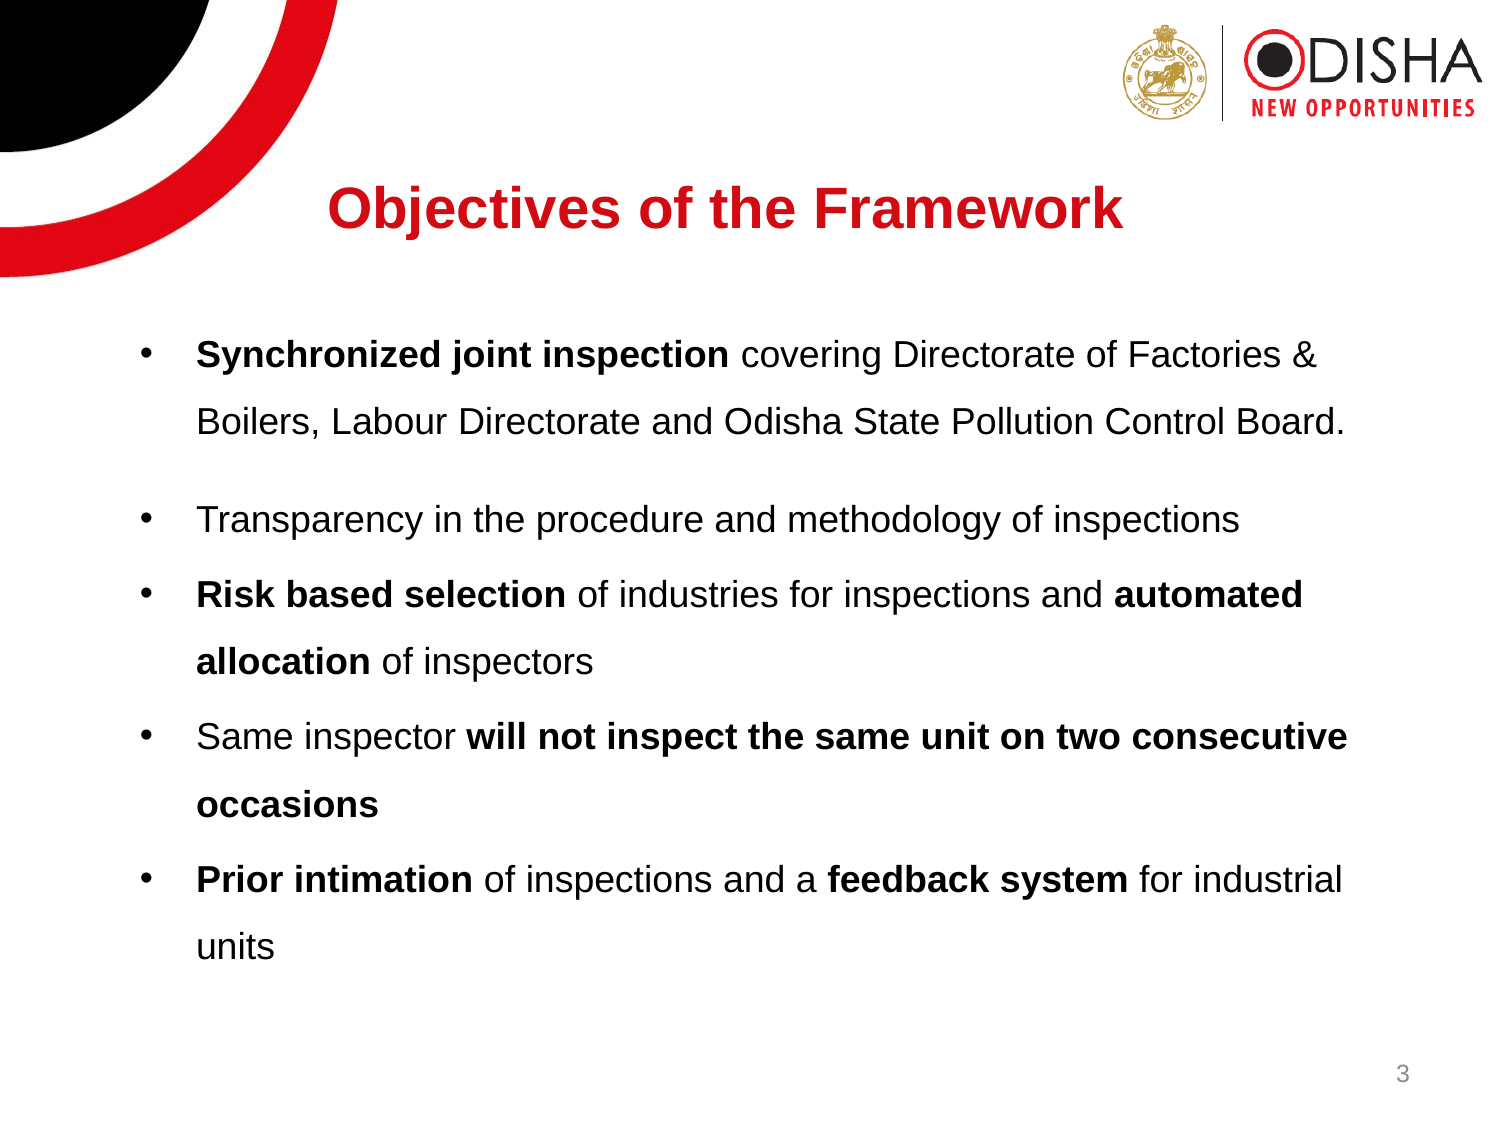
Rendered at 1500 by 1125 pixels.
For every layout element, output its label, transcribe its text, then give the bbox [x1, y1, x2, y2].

slide_number 3 [1074, 1042, 1425, 1103]
picture [0, 0, 1500, 1125]
list Objectives of the Framework [312, 162, 1450, 238]
list Synchronized joint inspection covering Directorate of Factories & Boilers, Labour Directorate and Odisha State Pollution Control Board. Transparency in the procedure and methodology of inspections Risk based selection of industries for inspections and automated allocation of inspectors Same inspector will not inspect the same unit on two consecutive occasions Prior intimation of inspections and a feedback system for industrial units [125, 299, 1388, 988]
